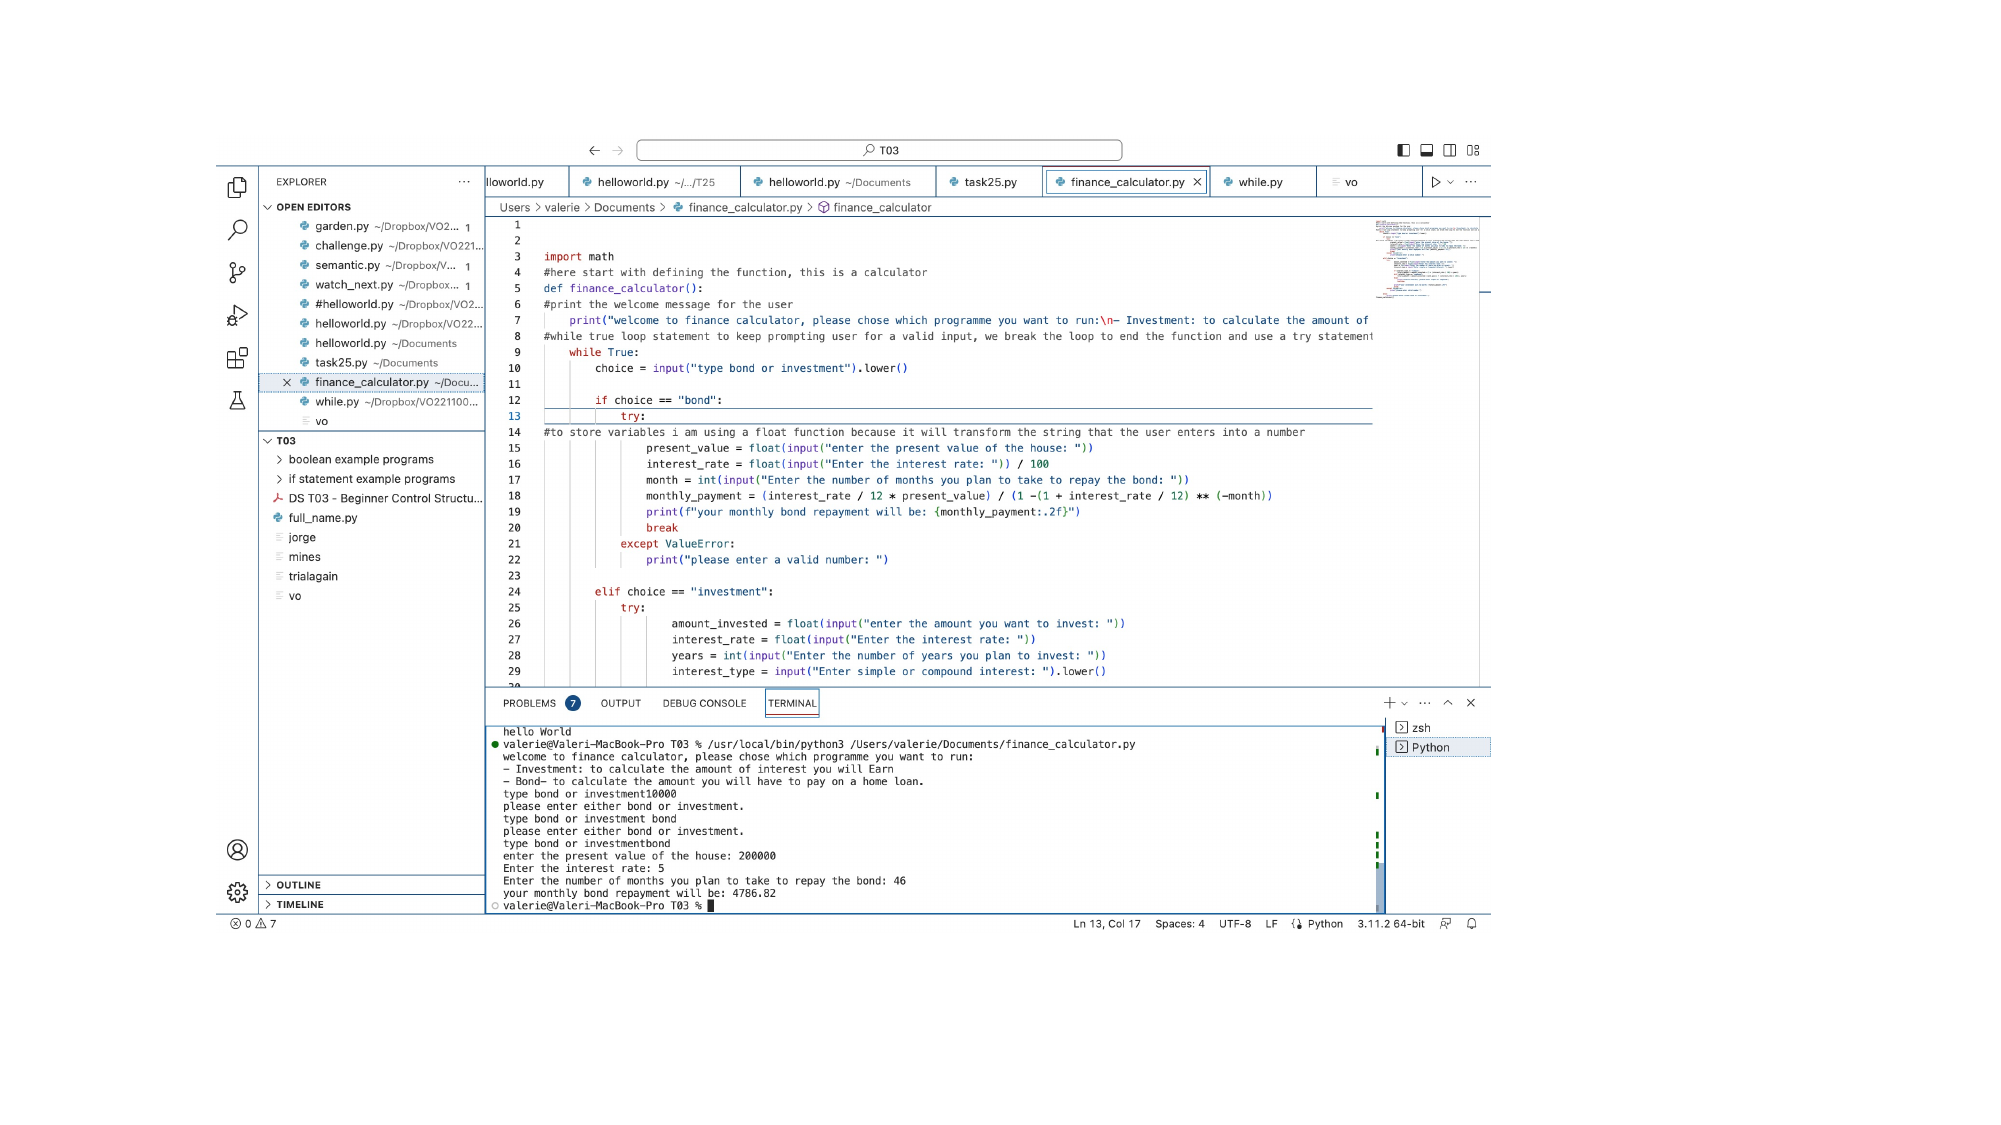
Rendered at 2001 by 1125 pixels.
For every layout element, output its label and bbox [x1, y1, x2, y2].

picture [215, 135, 1491, 933]
